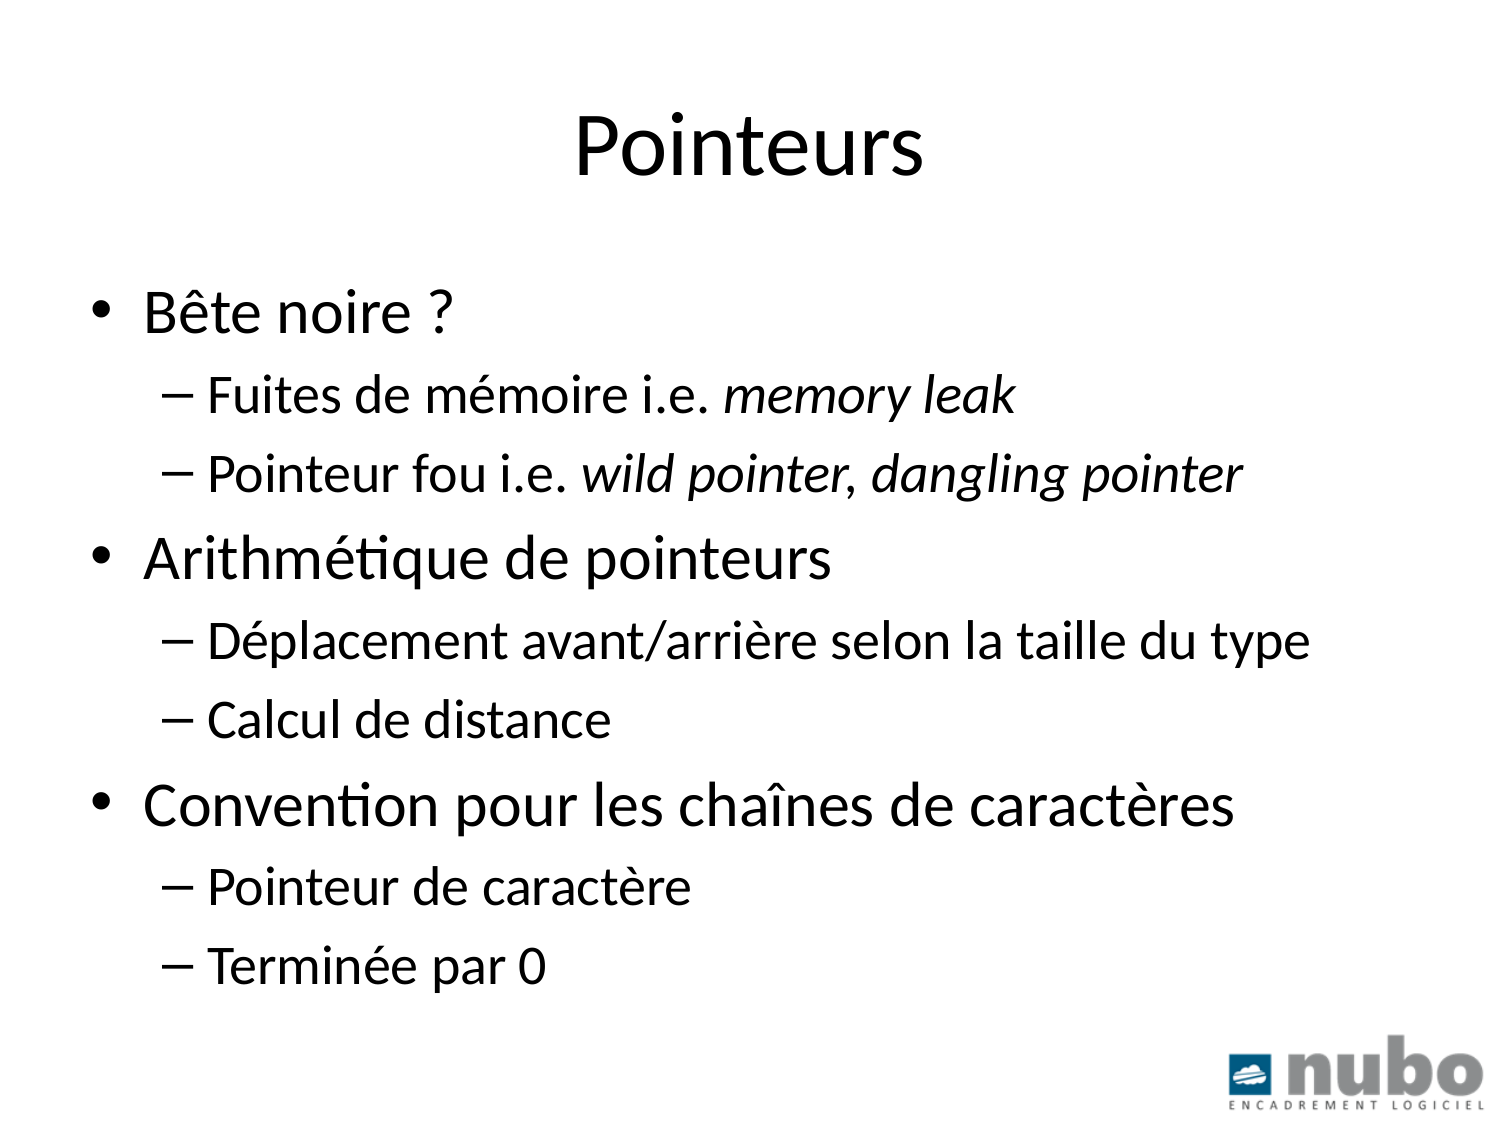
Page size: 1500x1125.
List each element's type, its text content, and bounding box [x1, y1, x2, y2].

picture [1226, 1032, 1488, 1113]
title Pointeurs [75, 45, 1425, 233]
list Bête noire ? Fuites de mémoire i.e. memory leak Pointeur fou i.e. wild pointer, dangling pointer Arithmétique de pointeurs Déplacement avant/arrière selon la taille du type Calcul de distance Convention pour les chaînes de caractères Pointeur de caractère Terminée par 0 [75, 262, 1425, 1005]
